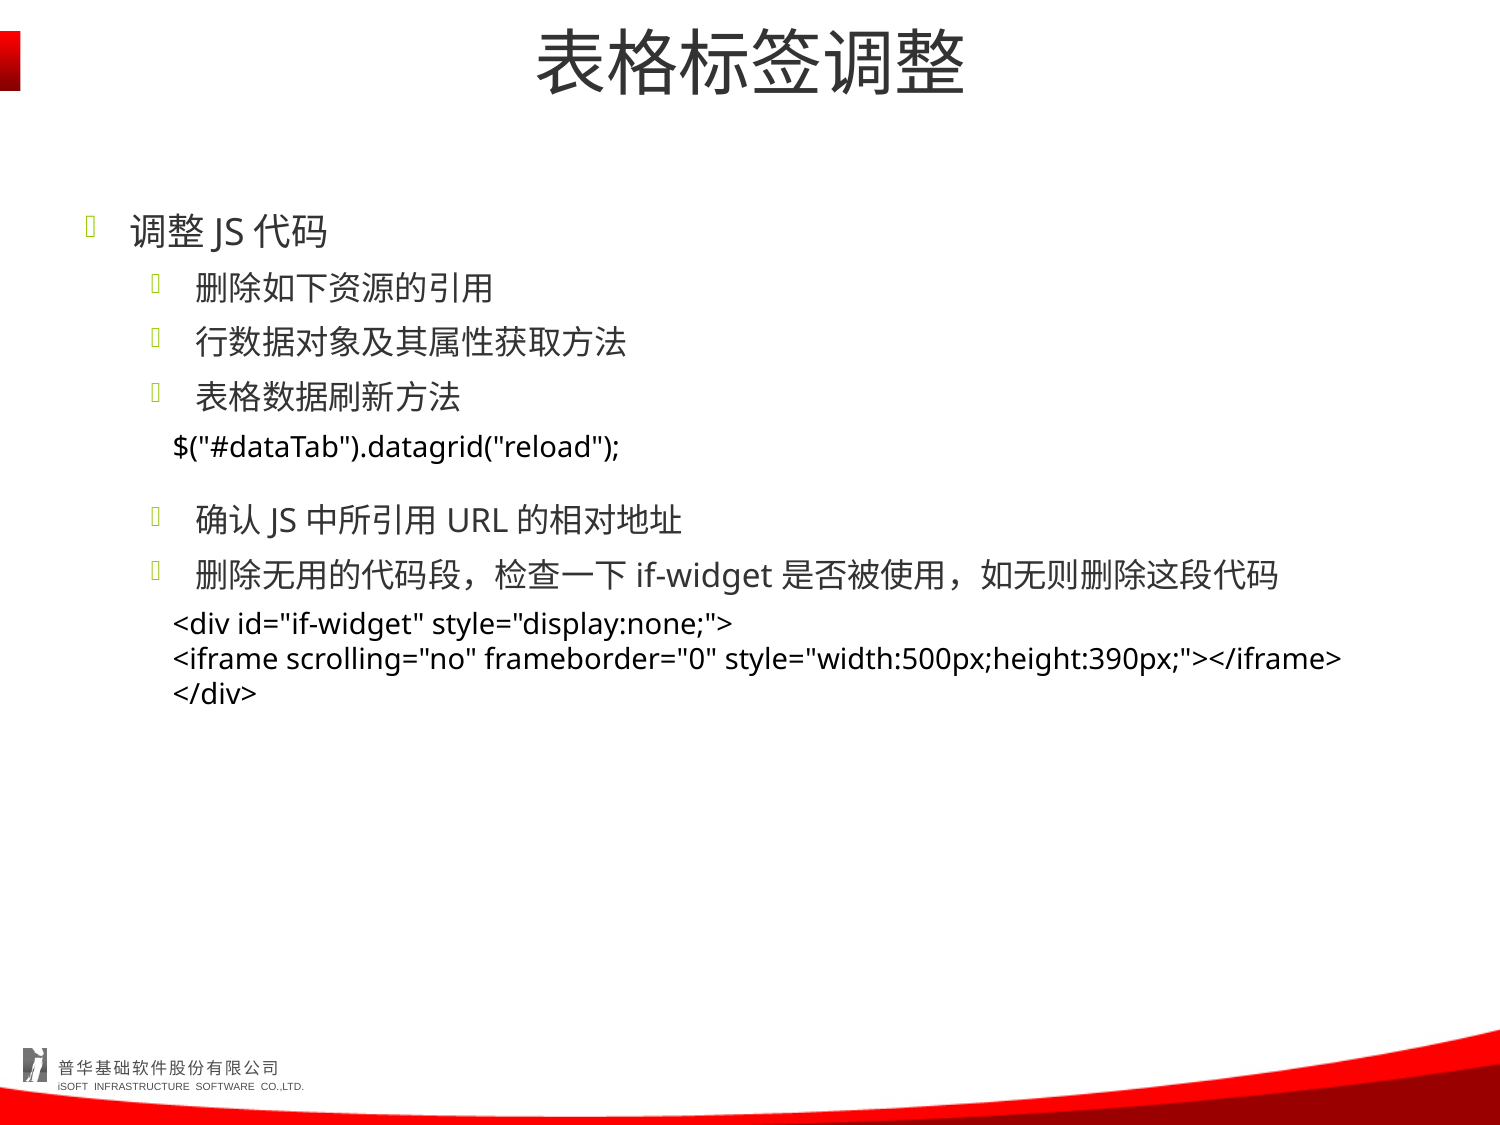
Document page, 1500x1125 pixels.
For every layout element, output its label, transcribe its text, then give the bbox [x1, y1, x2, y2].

title 表格标签调整 [41, 9, 1459, 112]
list 调整JS代码 删除如下资源的引用 行数据对象及其属性获取方法 表格数据刷新方法 确认JS中所引用URL的相对地址 删除无用的代码段，检查一下if-widget是否被使用，如无则删除这段代码 [73, 199, 1424, 996]
text_box $("#dataTab").datagrid("reload"); [157, 420, 1351, 471]
picture [0, 0, 1500, 1125]
text_box <div id="if-widget" style="display:none;"> <iframe scrolling="no" frameborder="0" style="width:500px;height:390px;"></iframe> </div> [158, 597, 1461, 718]
